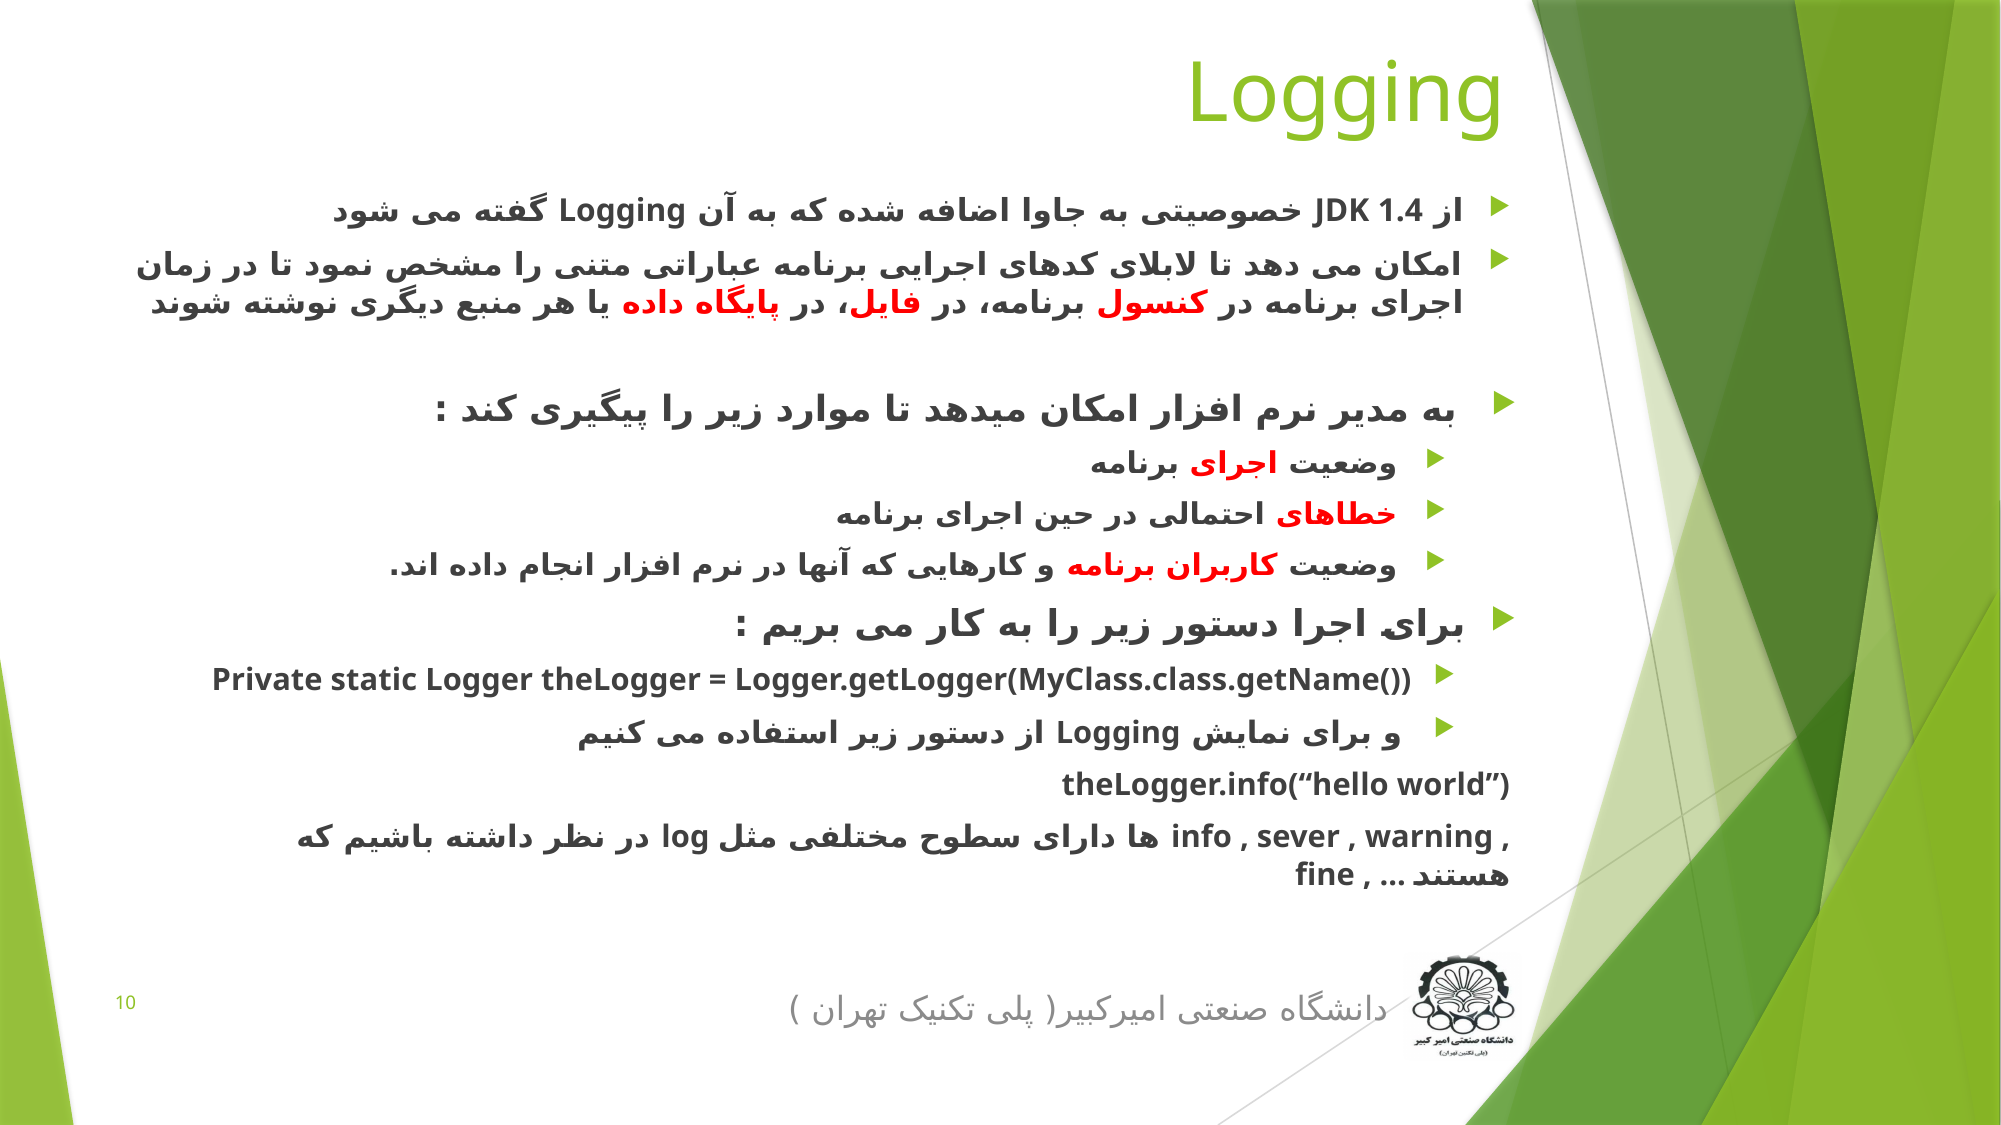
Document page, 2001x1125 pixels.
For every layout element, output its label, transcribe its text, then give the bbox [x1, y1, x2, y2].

title Logging [111, 30, 1522, 149]
list از JDK 1.4 خصوصیتی به جاوا اضافه شده که به آن Logging گفته می شود امکان می دهد تا لابلای کدهای اجرایی برنامه عباراتی متنی را مشخص نمود تا در زمان اجرای برنامه در کنسول برنامه، در فایل، در پایگاه داده یا هر منبع دیگری نوشته شوند [111, 182, 1522, 368]
slide_number 10 [0, 946, 152, 1061]
footer دانشگاه صنعتی امیرکبیر( پلی تکنیک تهران ) [262, 952, 1404, 1061]
list به مدیر نرم افزار امکان میدهد تا موارد زیر را پیگیری کند : وضعیت اجرای برنامه خطاهای احتمالی در حین اجرای برنامه وضعیت کاربران برنامه و کارهایی که آنها در نرم افزار انجام داده اند. [115, 377, 1526, 592]
picture [1411, 960, 1514, 1053]
list برای اجرا دستور زیر را به کار می بریم : Private static Logger theLogger = Logger.getLogger(MyClass.class.getName()) و برای نمایش Logging از دستور زیر استفاده می کنیم theLogger.info(“hello world”) در نظر داشته باشیم که log ها دارای سطوح مختلفی مثل info , sever , warning , fine , ... هستند [115, 592, 1526, 907]
